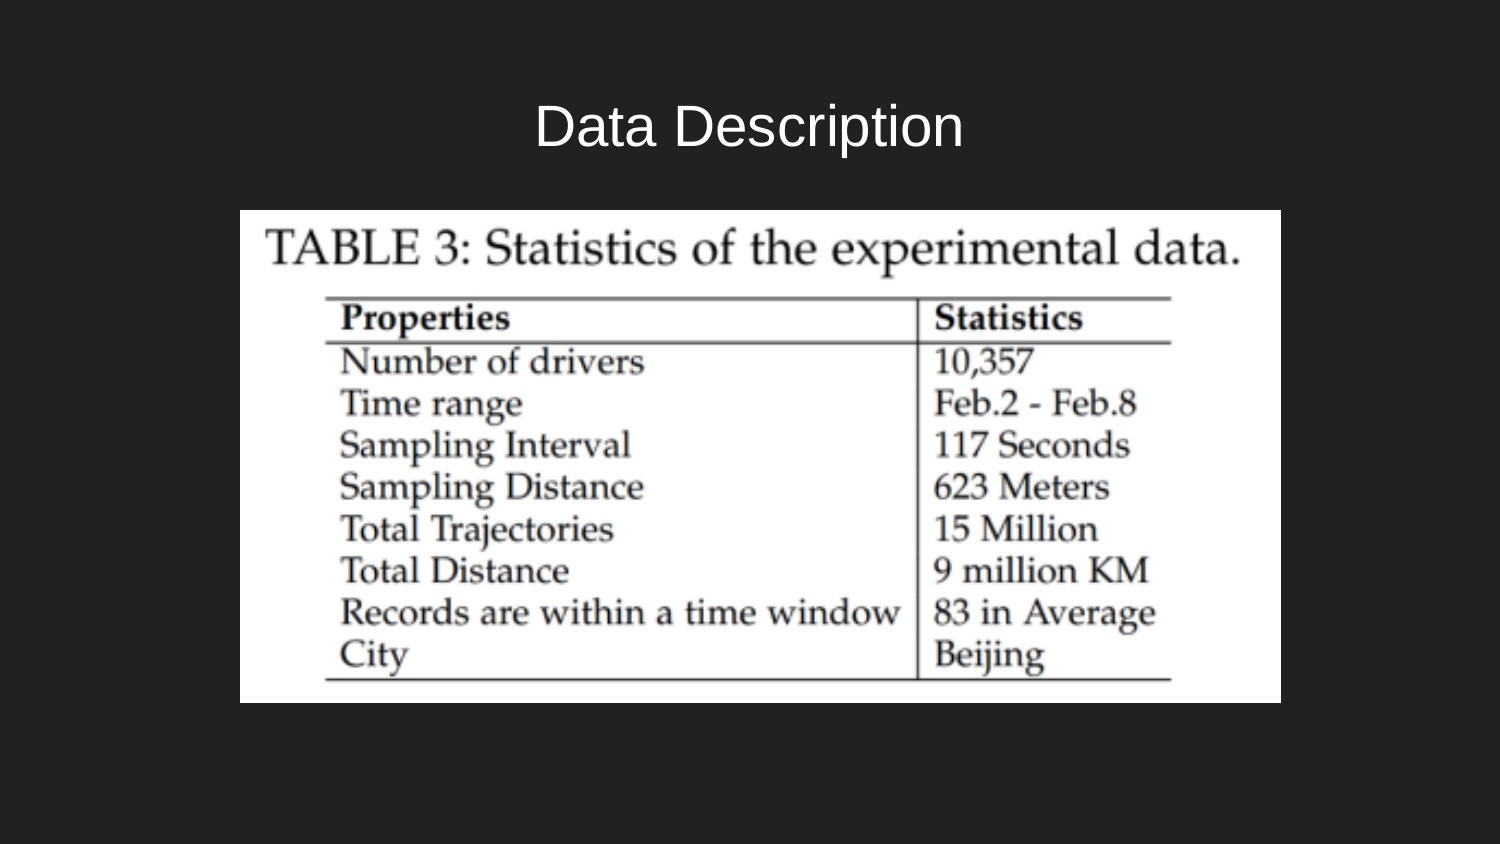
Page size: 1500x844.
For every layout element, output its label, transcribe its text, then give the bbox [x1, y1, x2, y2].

picture [240, 210, 1281, 703]
title Data Description [51, 72, 1449, 167]
